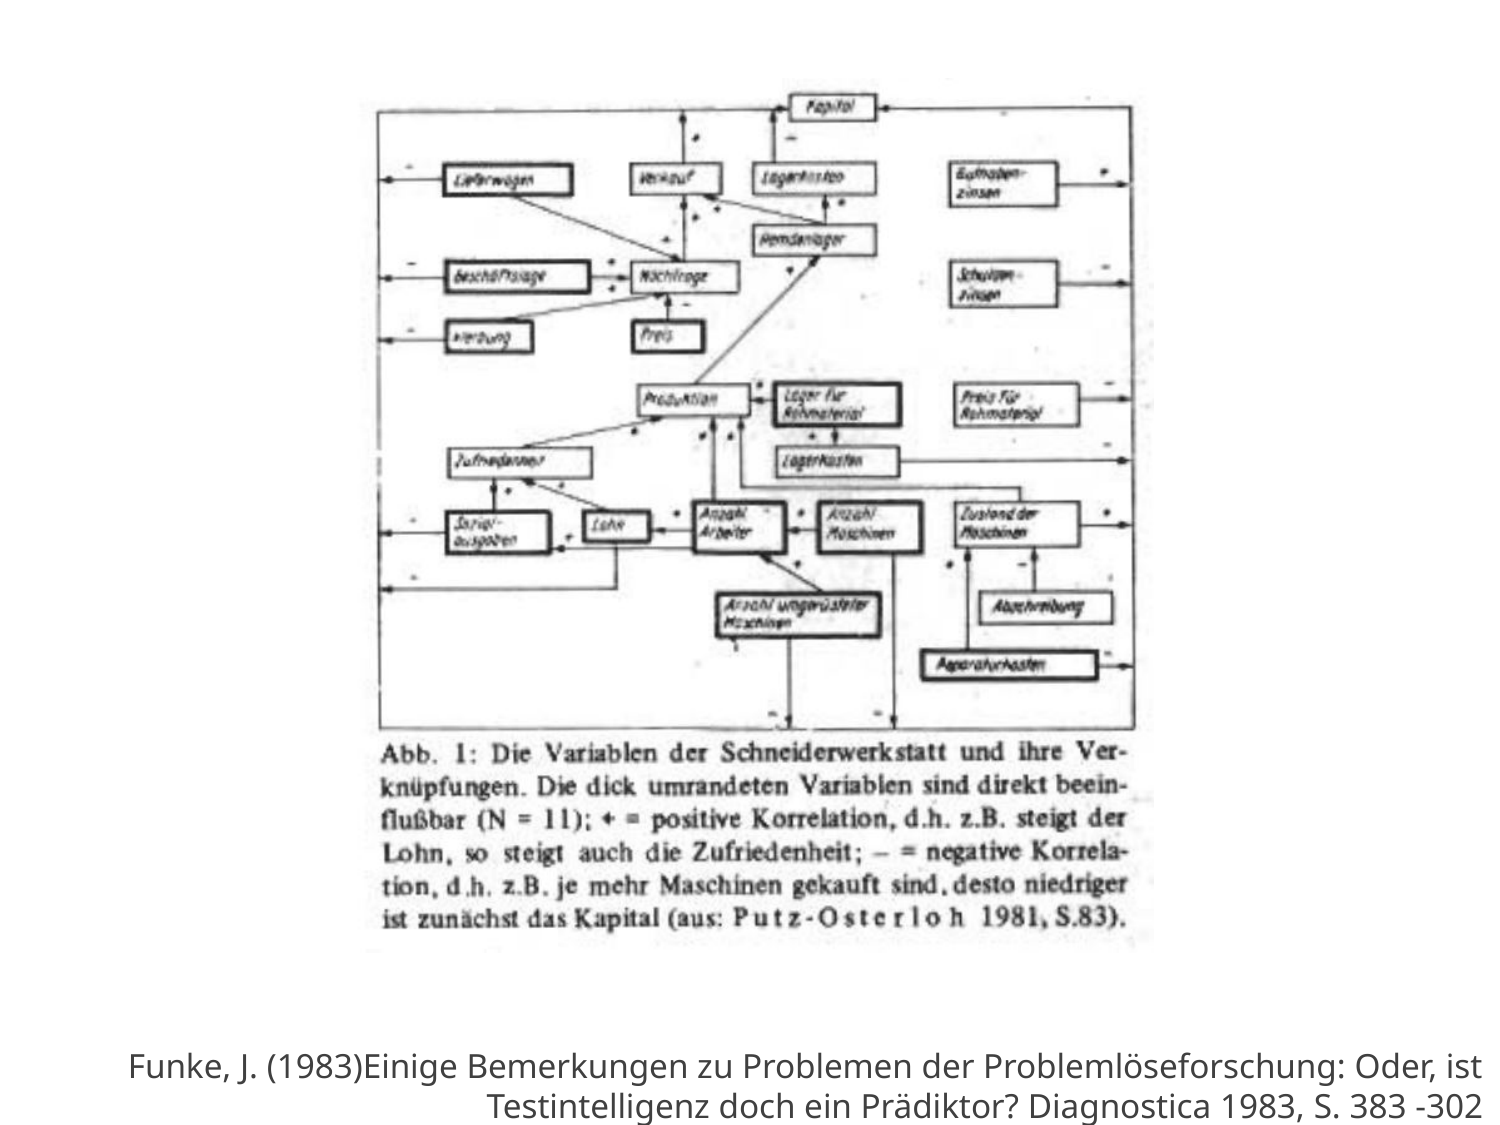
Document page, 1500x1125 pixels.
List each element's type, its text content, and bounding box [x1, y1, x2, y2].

list Funke, J. (1983)Einige Bemerkungen zu Problemen der Problemlöseforschung: Oder, ist Testintelligenz doch ein Prädiktor? Diagnostica 1983, S. 383 -302 [0, 995, 1500, 1125]
picture [348, 77, 1154, 953]
